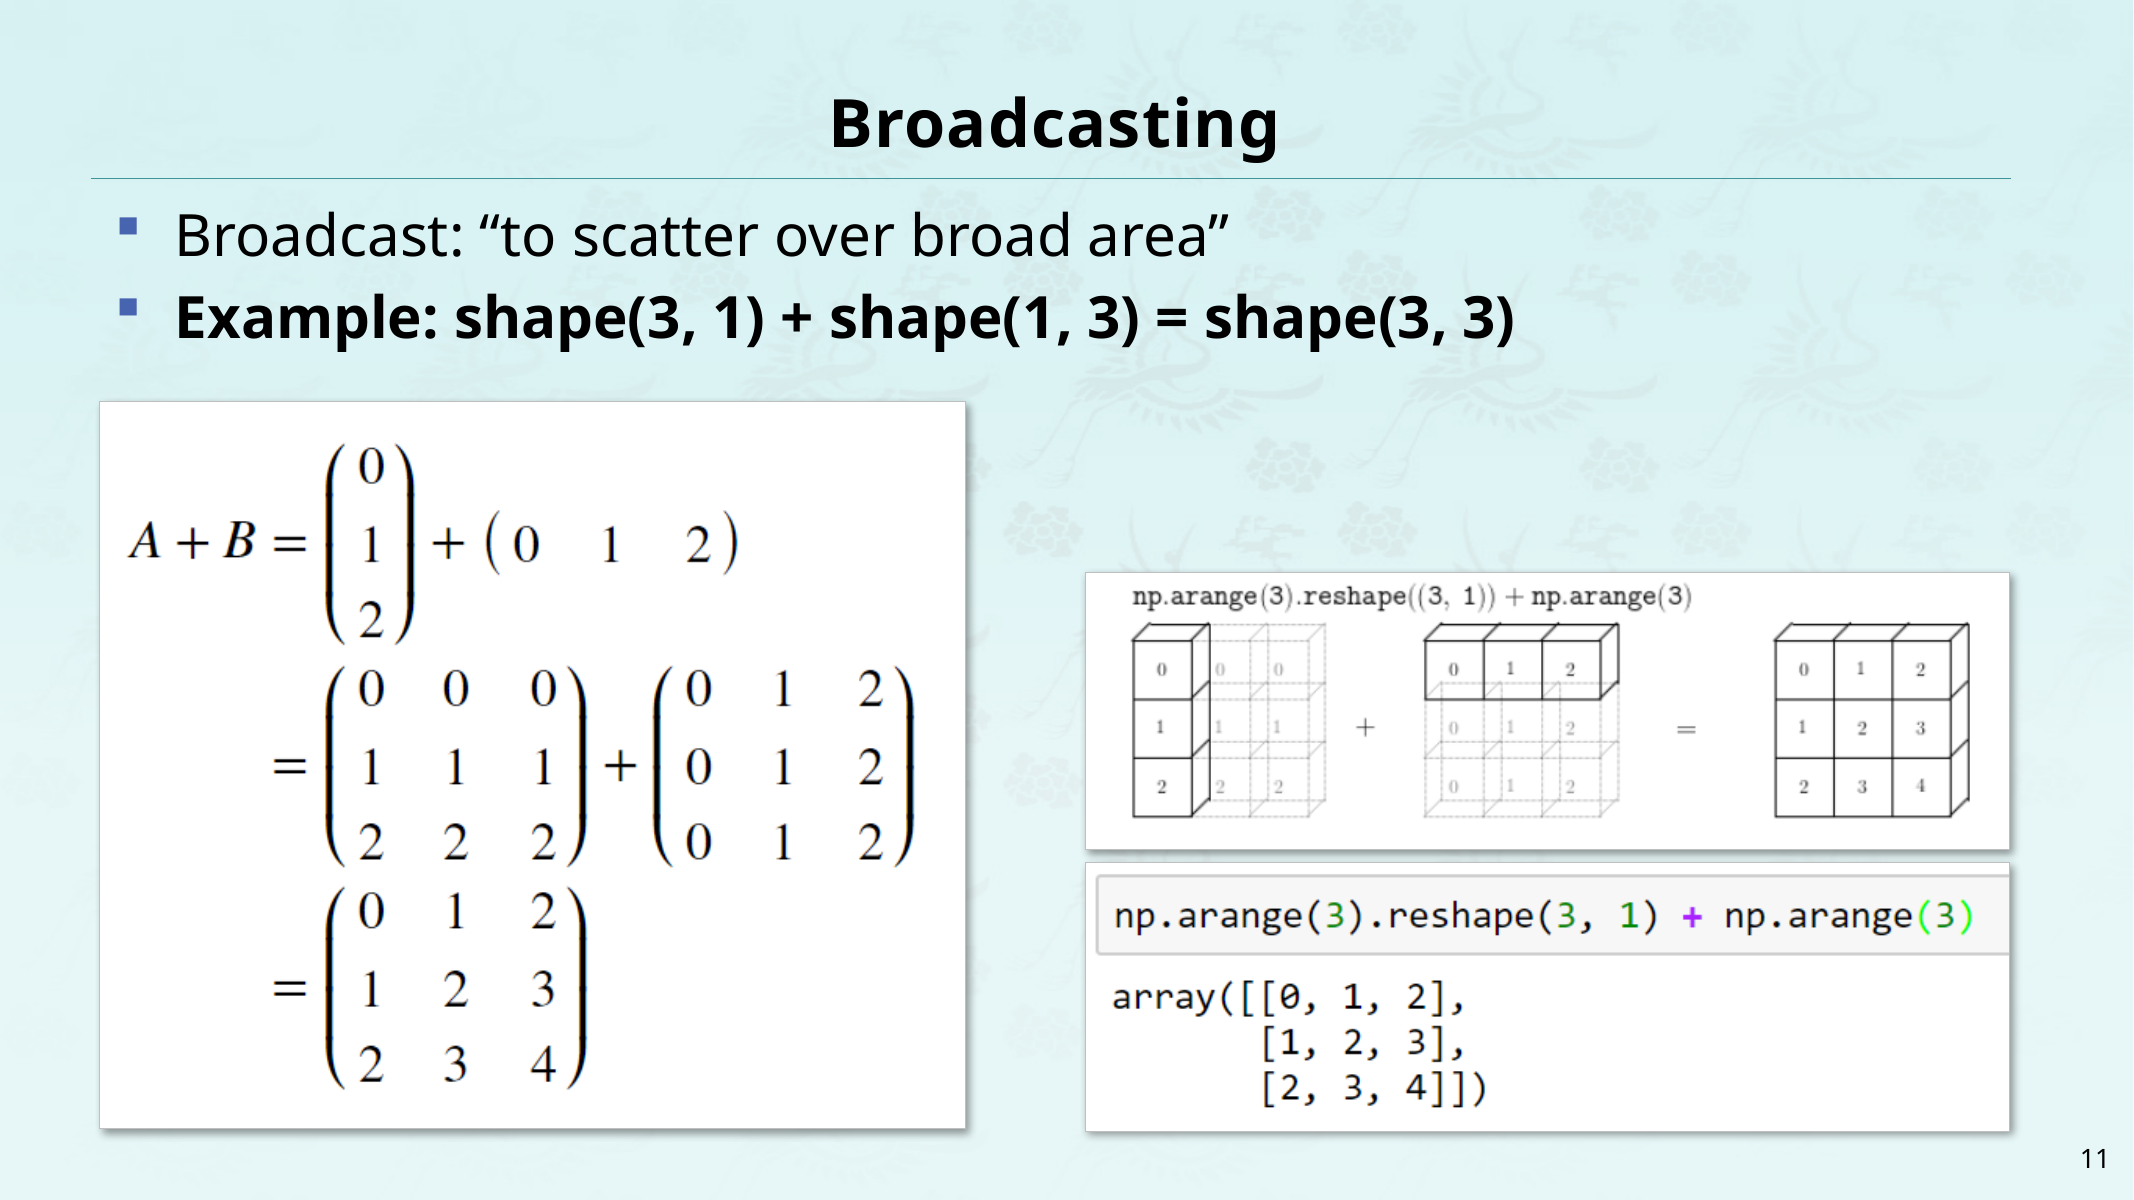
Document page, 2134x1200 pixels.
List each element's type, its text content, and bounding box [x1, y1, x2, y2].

slide_number 11 [1937, 1128, 2125, 1193]
list Broadcast: “to scatter over broad area” Example: shape(3, 1) + shape(1, 3) = shape(3, 3) [99, 191, 1621, 1129]
picture [1085, 862, 2011, 1132]
title Broadcasting [99, 62, 2010, 179]
picture [99, 401, 966, 1129]
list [1085, 572, 2011, 850]
